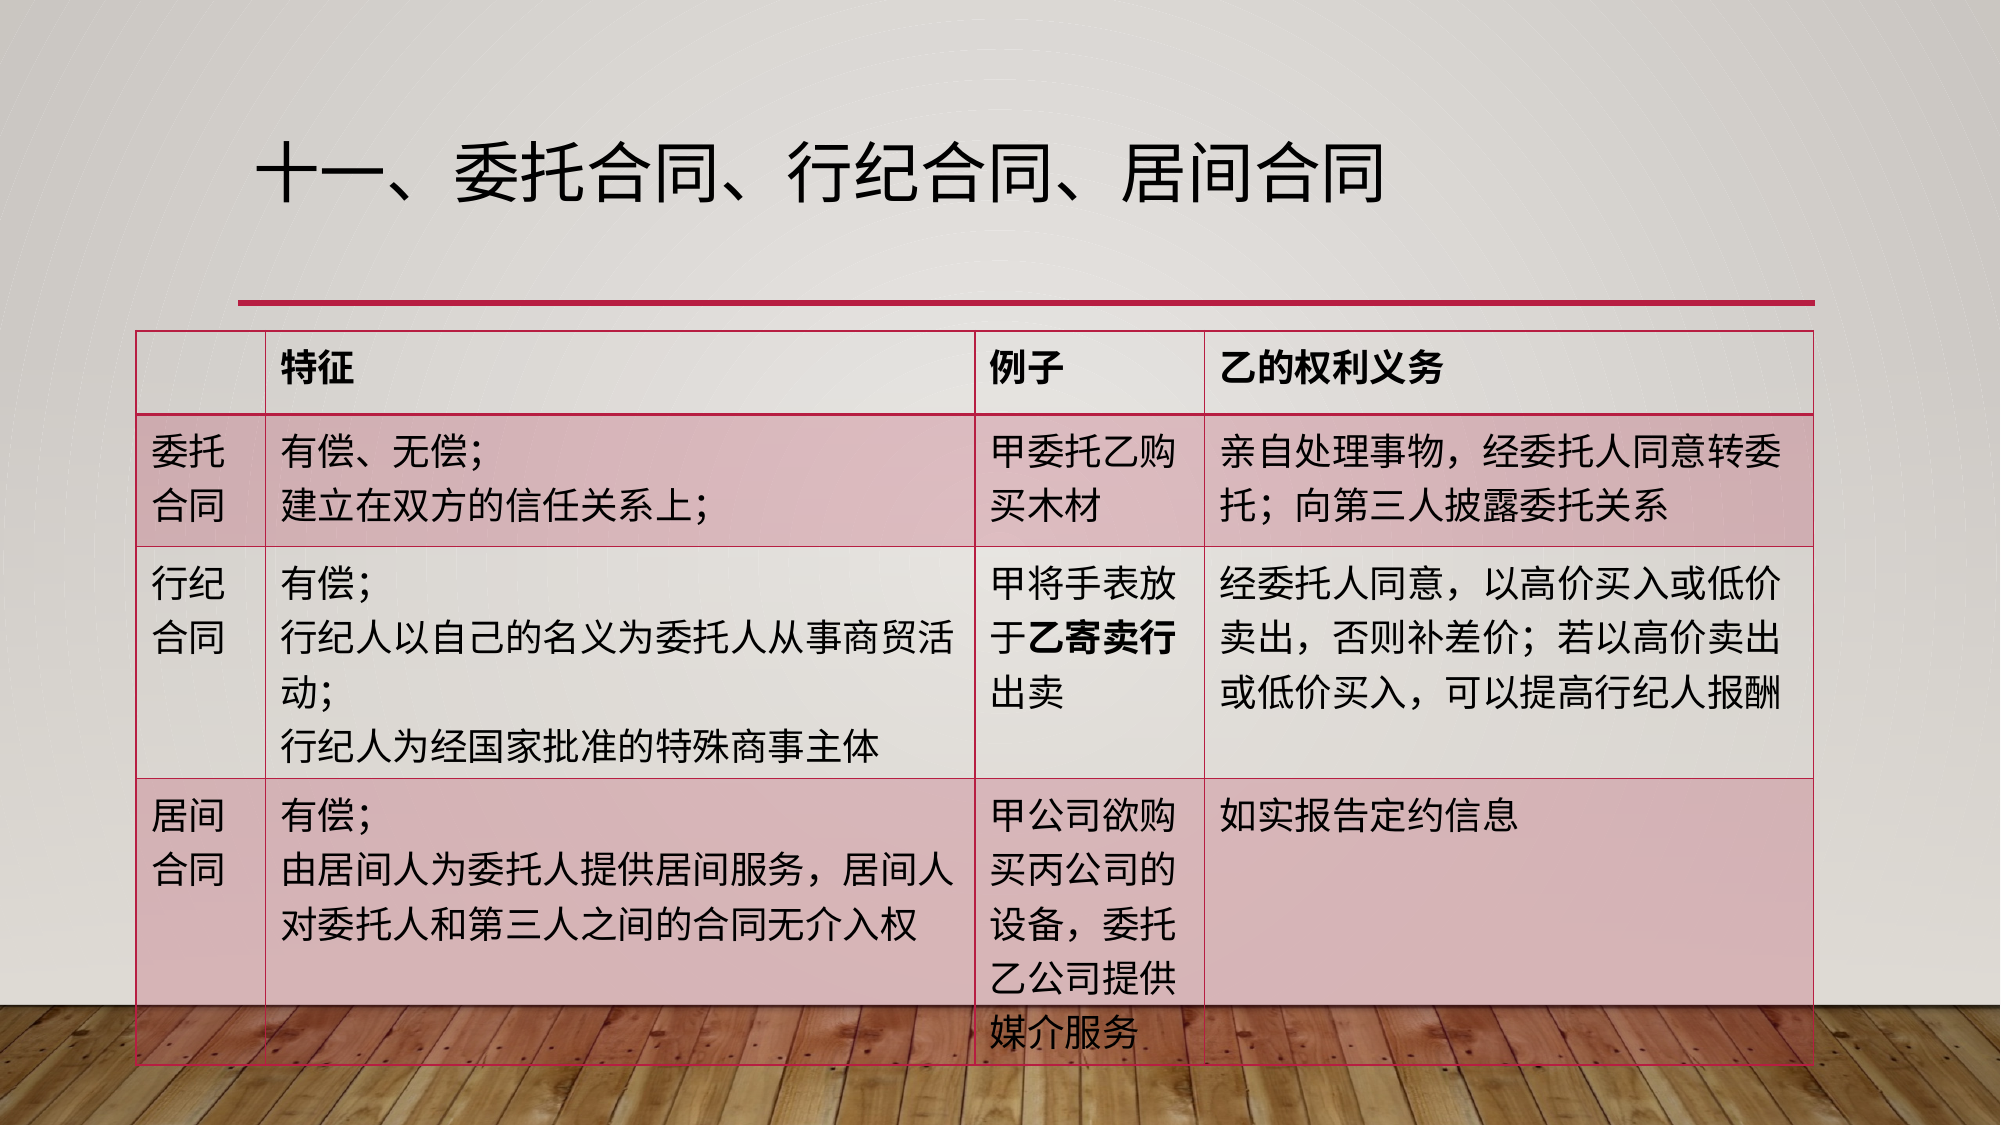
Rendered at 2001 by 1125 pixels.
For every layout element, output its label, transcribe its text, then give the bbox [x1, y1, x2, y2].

table_header 乙的权利义务 [1205, 332, 1813, 413]
table_cell 亲自处理事物，经委托人同意转委托；向第三人披露委托关系 [1205, 416, 1813, 546]
table_cell 居间合同 [137, 779, 265, 1064]
table_header [137, 332, 265, 413]
table_header 例子 [976, 332, 1204, 413]
table_header 特征 [266, 332, 974, 413]
table_cell 甲委托乙购买木材 [976, 416, 1204, 546]
table_cell 委托合同 [137, 416, 265, 546]
picture [0, 1005, 2000, 1125]
table_cell 如实报告定约信息 [1205, 779, 1813, 1064]
table_cell 甲将手表放于乙寄卖行出卖 [976, 547, 1204, 778]
table_cell 有偿； 由居间人为委托人提供居间服务，居间人对委托人和第三人之间的合同无介入权 [266, 779, 974, 1064]
table_cell 行纪合同 [137, 547, 265, 778]
title 十一、委托合同、行纪合同、居间合同 [238, 131, 1814, 305]
table_cell 经委托人同意，以高价买入或低价卖出，否则补差价；若以高价卖出或低价买入，可以提高行纪人报酬 [1205, 547, 1813, 778]
table_cell 甲公司欲购买丙公司的设备，委托乙公司提供媒介服务 [976, 779, 1204, 1064]
table_cell 有偿、无偿； 建立在双方的信任关系上； [266, 416, 974, 546]
table_cell 有偿； 行纪人以自己的名义为委托人从事商贸活动； 行纪人为经国家批准的特殊商事主体 [266, 547, 974, 778]
